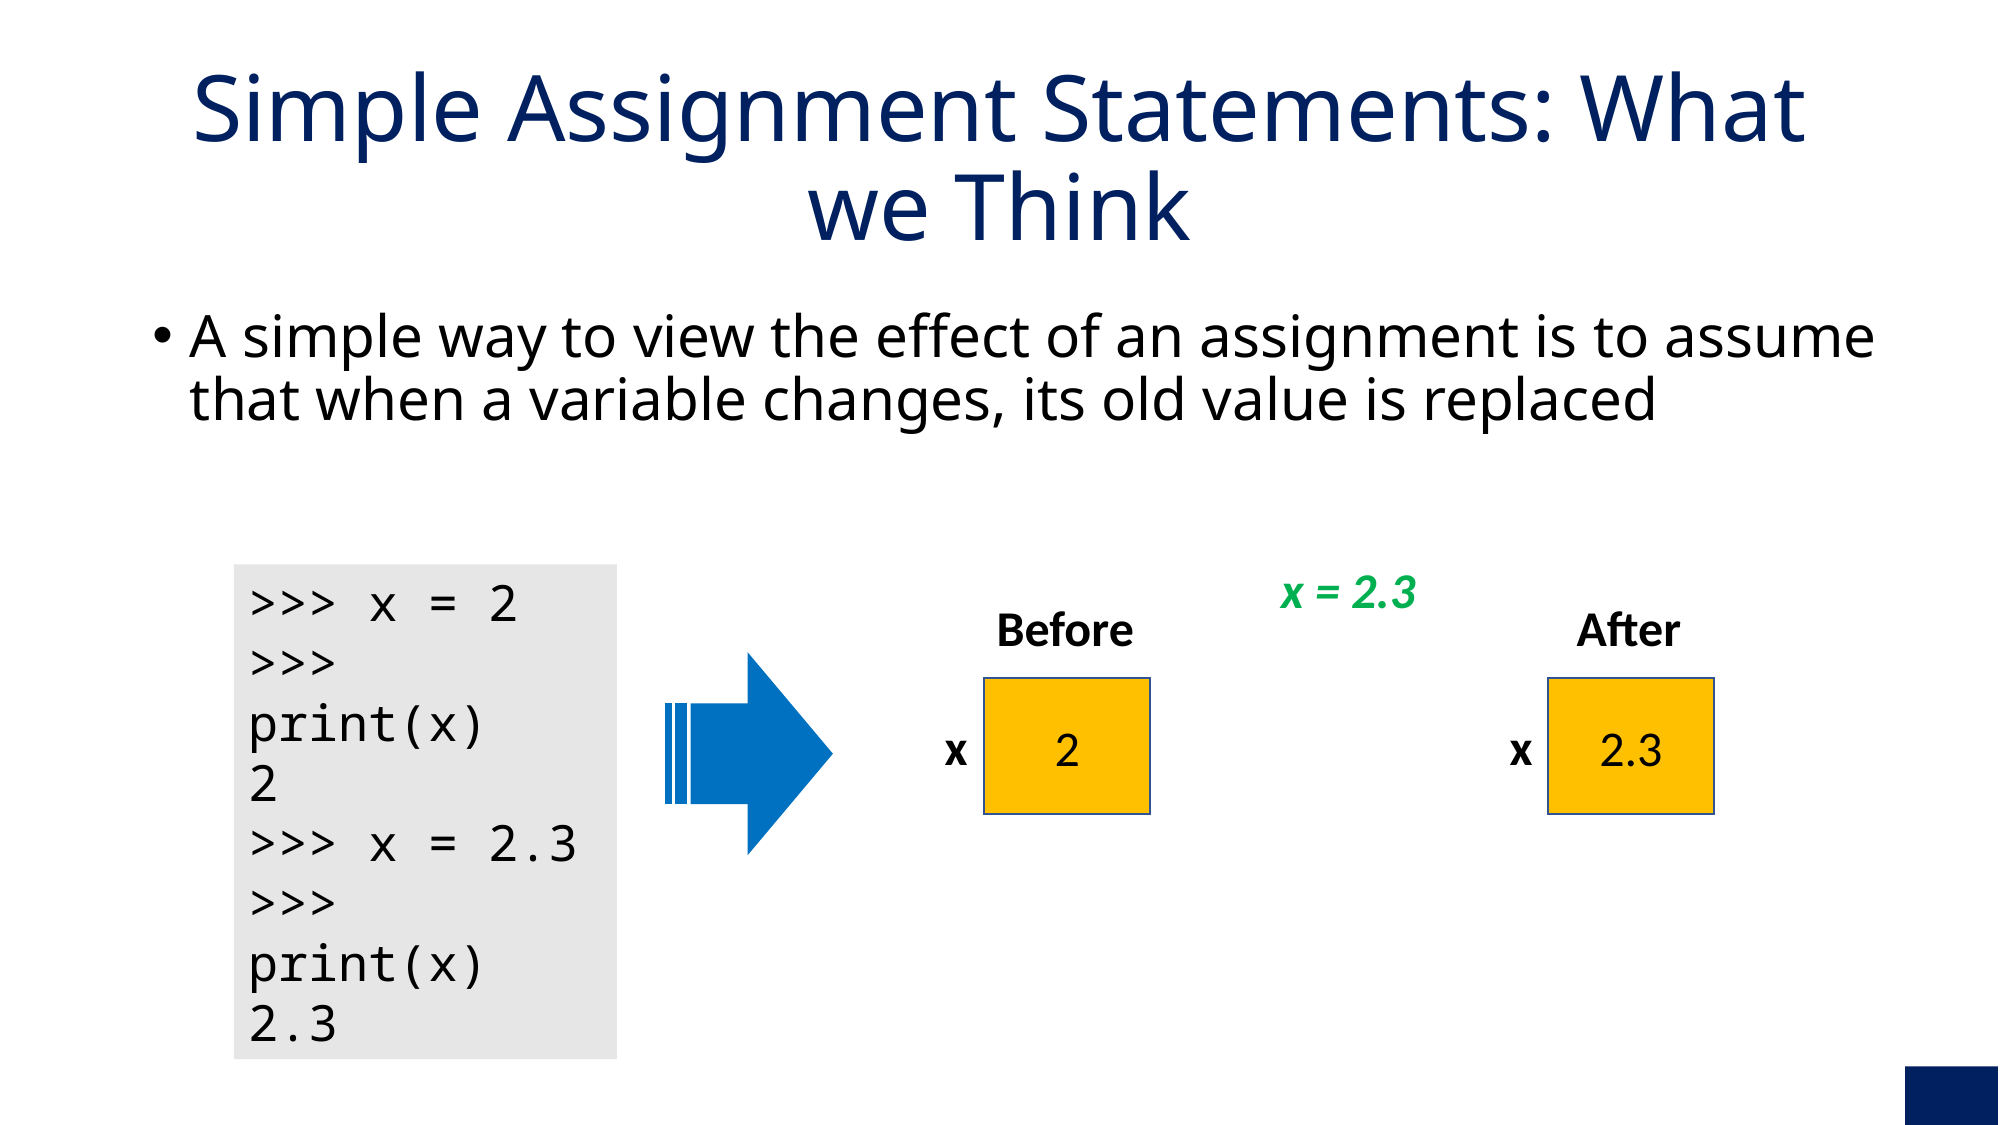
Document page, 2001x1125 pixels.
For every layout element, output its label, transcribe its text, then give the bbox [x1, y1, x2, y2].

text_box [665, 703, 672, 804]
text_box >>> x = 2 >>> print(x) 2 >>> x = 2.3 >>> print(x) 2.3 [233, 564, 617, 1060]
text_box 2.3 [1547, 677, 1715, 815]
text_box x = 2.3 [1266, 551, 1431, 627]
text_box After [1561, 589, 1697, 665]
list A simple way to view the effect of an assignment is to assume that when a variable changes, its old value is replaced [137, 299, 1912, 1070]
text_box 2 [983, 677, 1151, 815]
text_box x [929, 708, 983, 783]
text_box [690, 652, 833, 856]
text_box [675, 703, 687, 804]
text_box Before [981, 589, 1149, 665]
title Simple Assignment Statements: What we Think [137, 52, 1863, 271]
text_box x [1494, 708, 1548, 783]
slide_number [1905, 1066, 1998, 1125]
